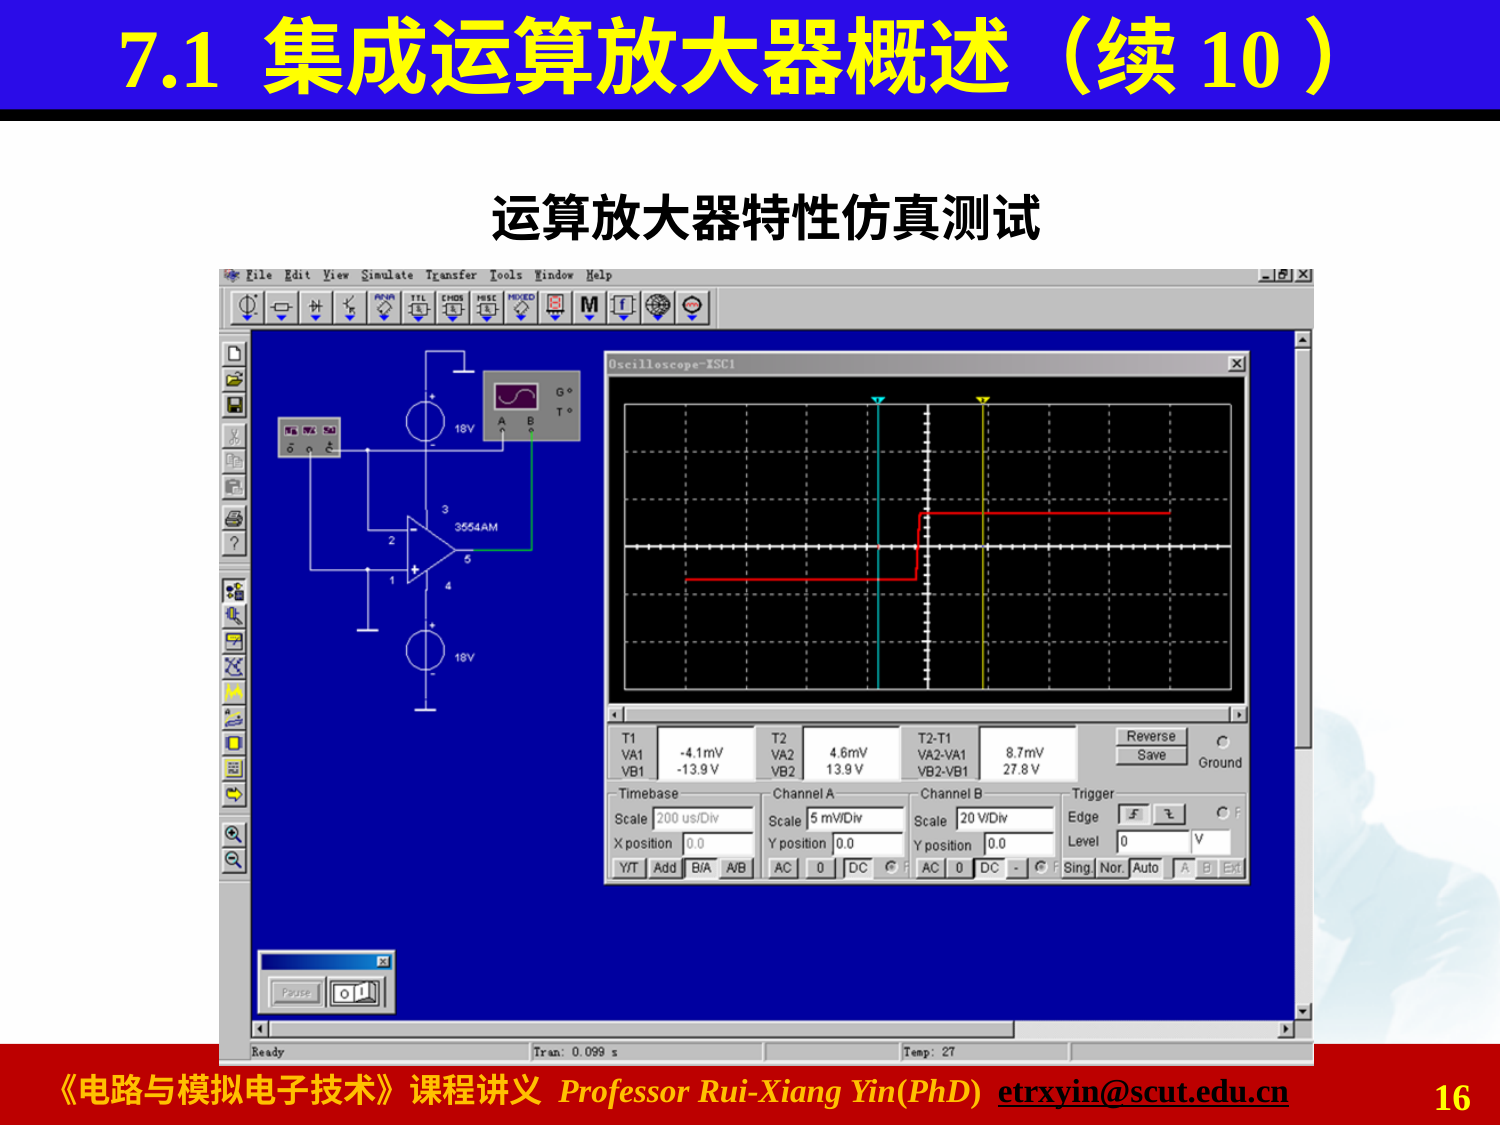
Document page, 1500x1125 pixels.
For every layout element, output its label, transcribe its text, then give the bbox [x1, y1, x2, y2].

title 7.1 集成运算放大器概述（续10） [0, 0, 1500, 110]
picture [0, 121, 1500, 1066]
text_box 运算放大器特性仿真测试 [476, 178, 1057, 254]
slide_number 16 [1344, 1065, 1486, 1113]
